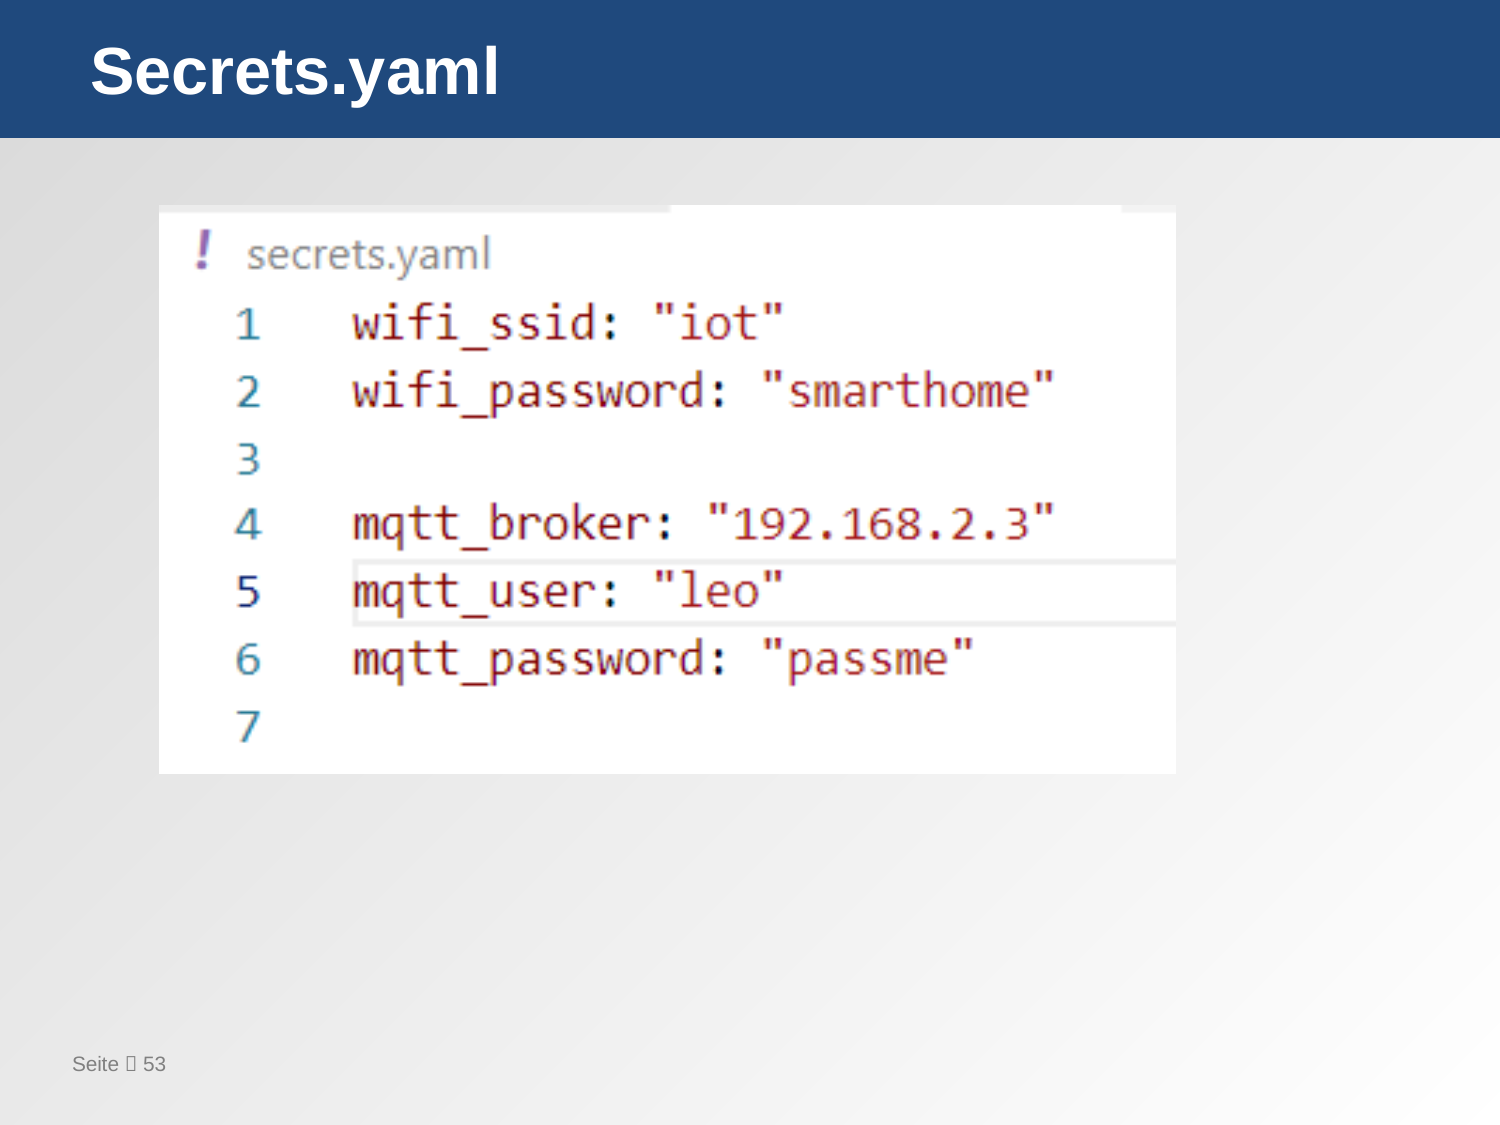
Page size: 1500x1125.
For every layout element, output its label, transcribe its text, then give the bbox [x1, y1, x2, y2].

picture [159, 205, 1176, 775]
title Secrets.yaml [75, 20, 1425, 208]
